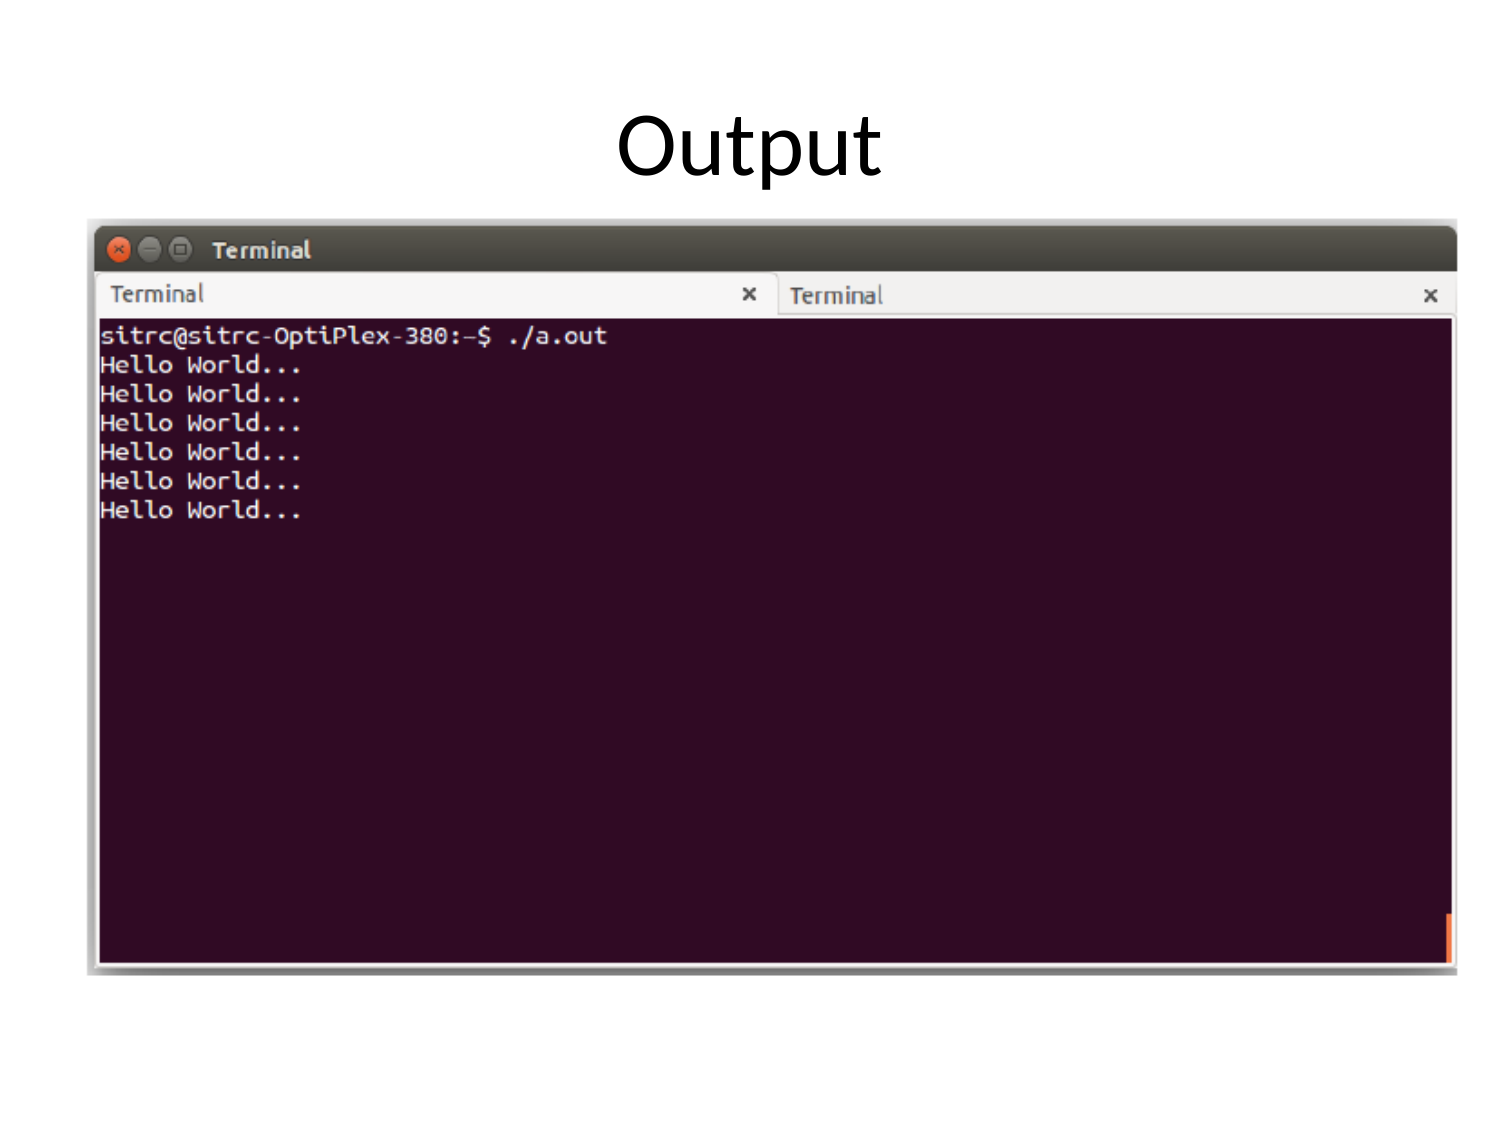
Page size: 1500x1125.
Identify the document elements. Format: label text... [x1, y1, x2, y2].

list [81, 210, 1463, 985]
title Output [75, 45, 1425, 233]
